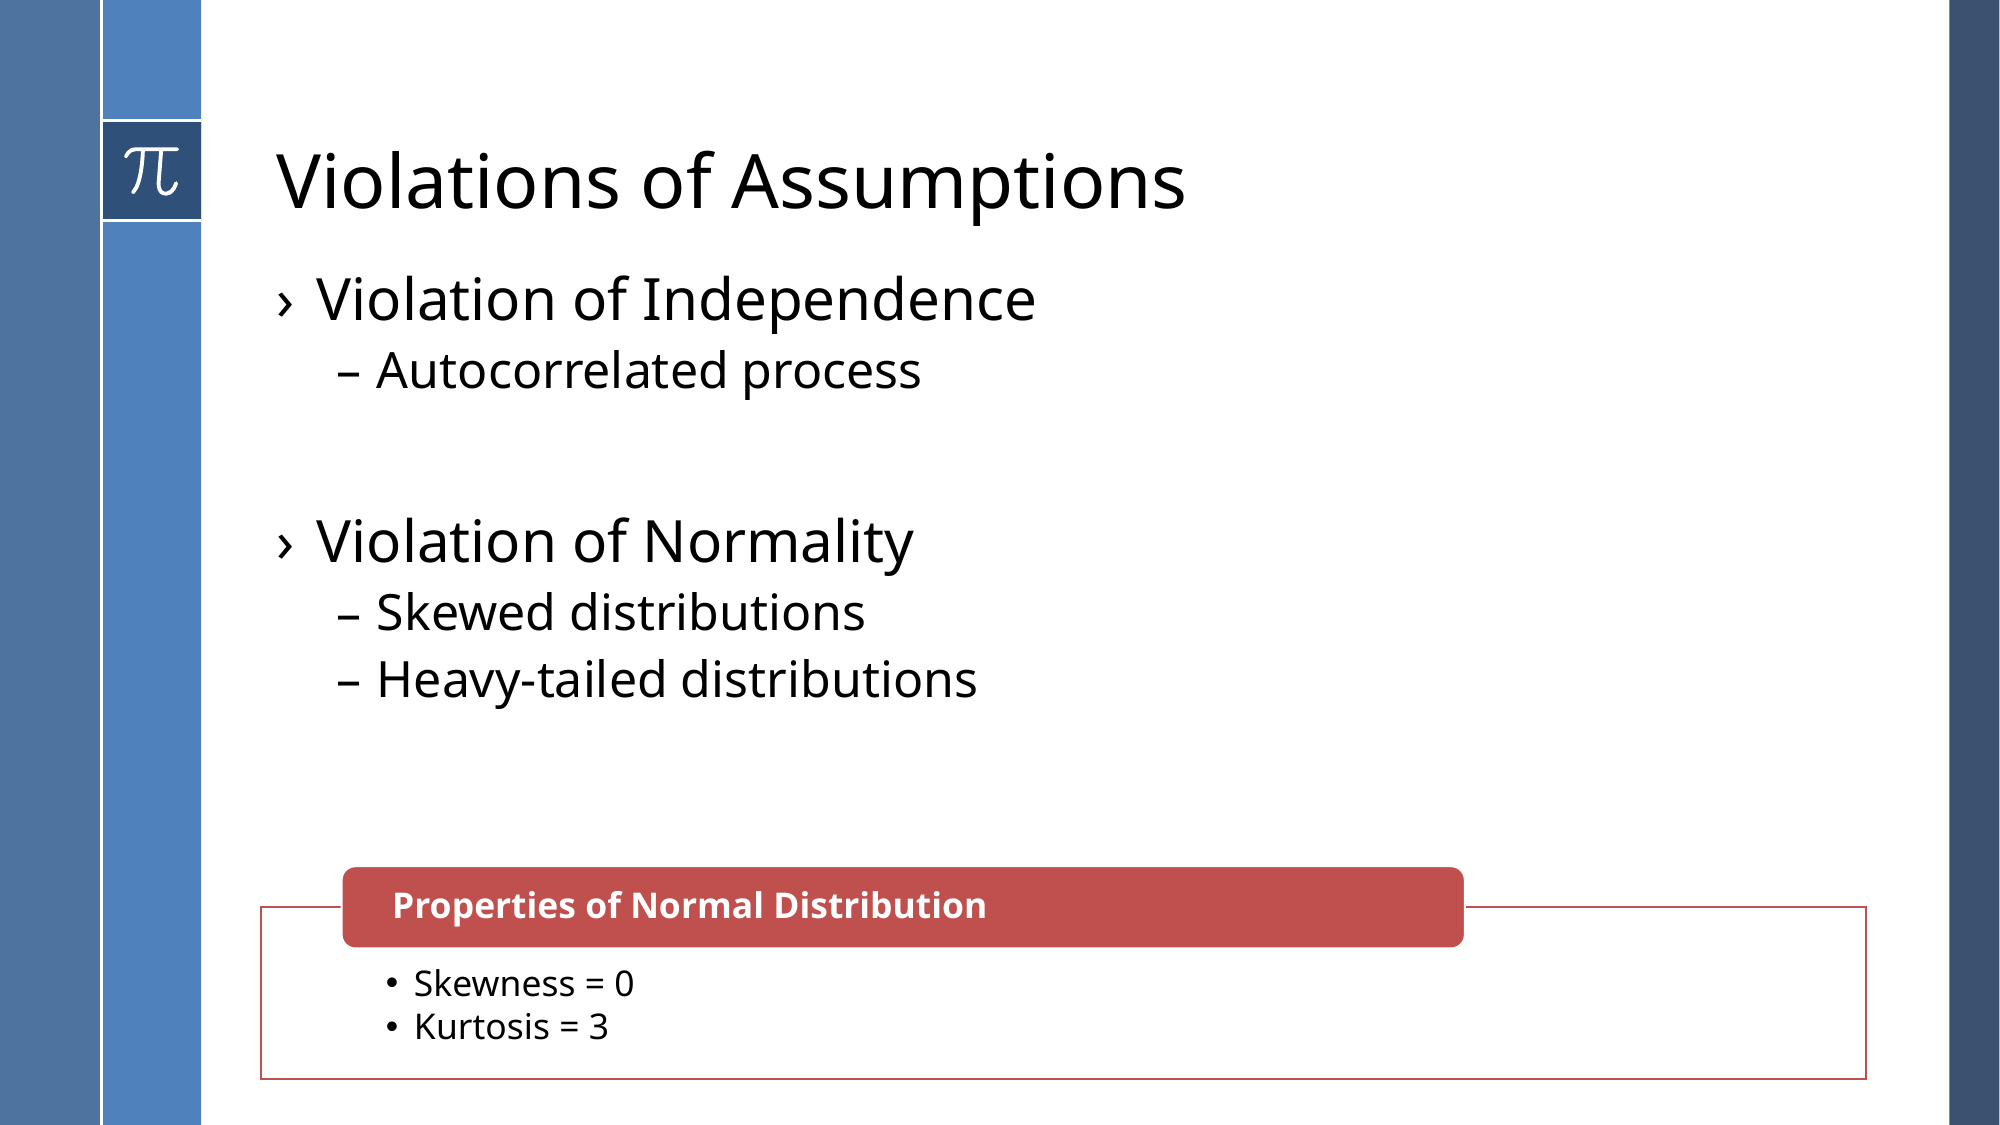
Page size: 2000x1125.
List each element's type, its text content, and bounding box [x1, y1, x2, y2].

title Violations of Assumptions [261, 29, 1867, 233]
list Violation of Independence Autocorrelated process Violation of Normality Skewed distributions Heavy-tailed distributions [261, 262, 1867, 862]
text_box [261, 862, 1867, 1083]
